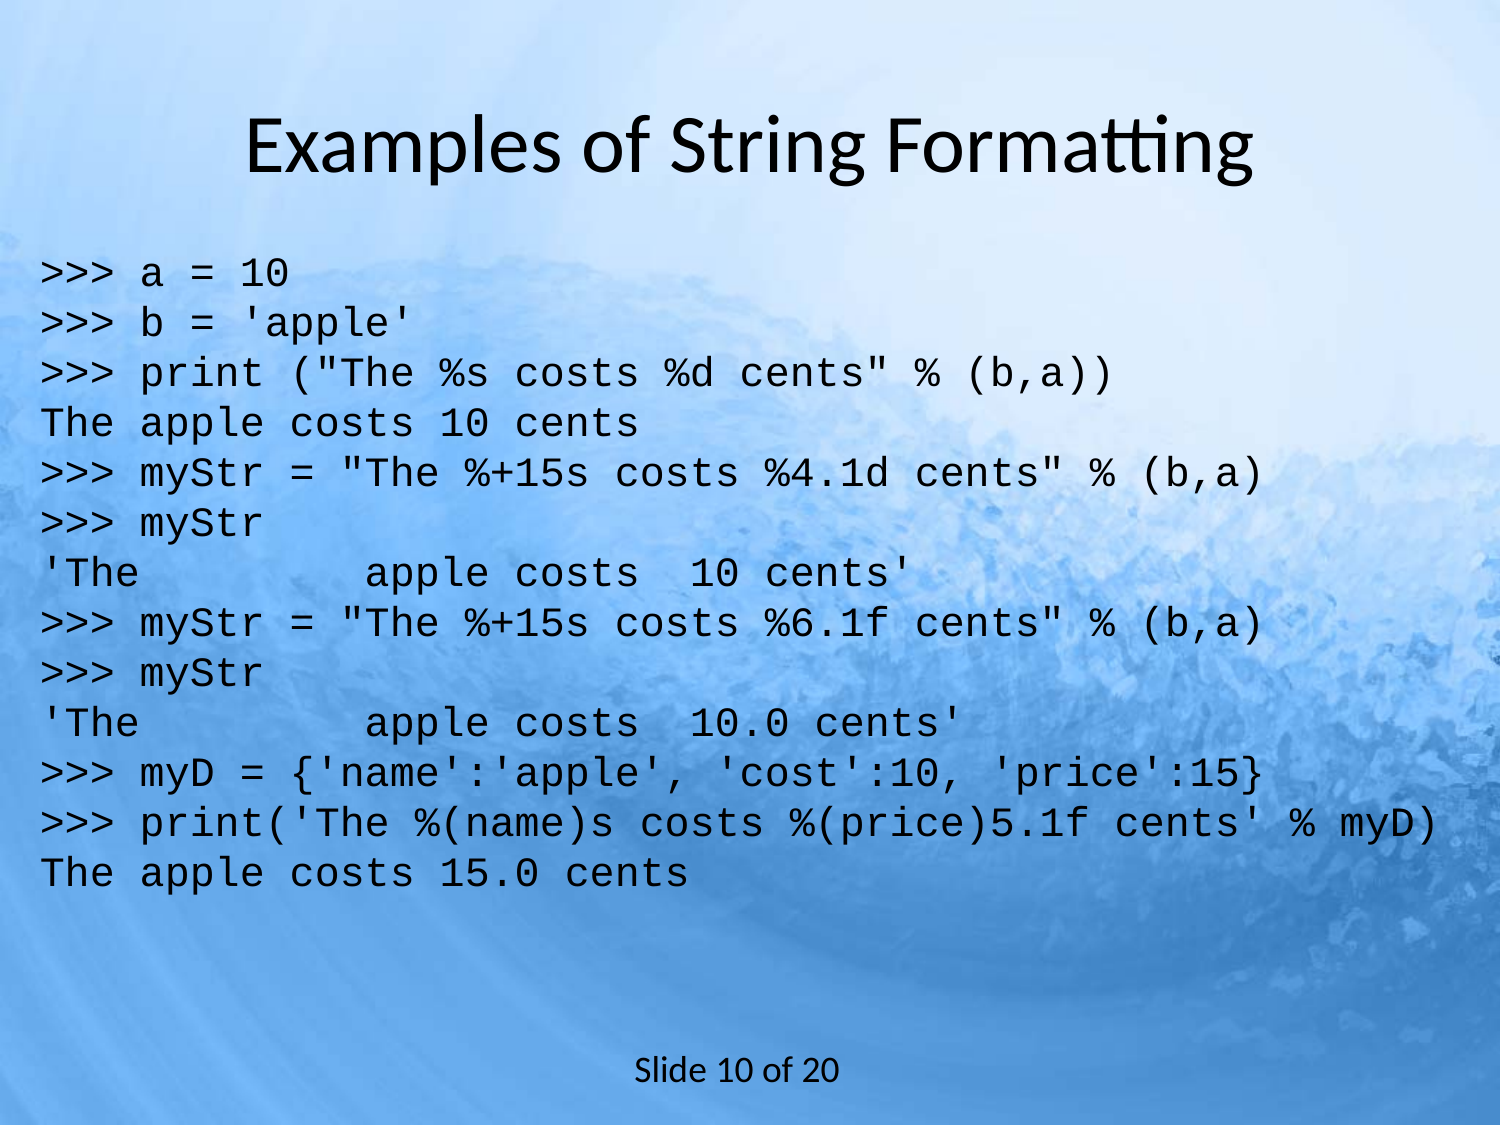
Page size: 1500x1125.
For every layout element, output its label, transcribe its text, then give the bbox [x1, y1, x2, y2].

text_box >>> a = 10 >>> b = 'apple' >>> print ("The %s costs %d cents" % (b,a)) The apple costs 10 cents >>> myStr = "The %+15s costs %4.1d cents" % (b,a) >>> myStr 'The apple costs 10 cents' >>> myStr = "The %+15s costs %6.1f cents" % (b,a) >>> myStr 'The apple costs 10.0 cents' >>> myD = {'name':'apple', 'cost':10, 'price':15} >>> print('The %(name)s costs %(price)5.1f cents' % myD) The apple costs 15.0 cents [24, 237, 1475, 903]
title Examples of String Formatting [75, 45, 1425, 233]
picture [0, 0, 1500, 1125]
